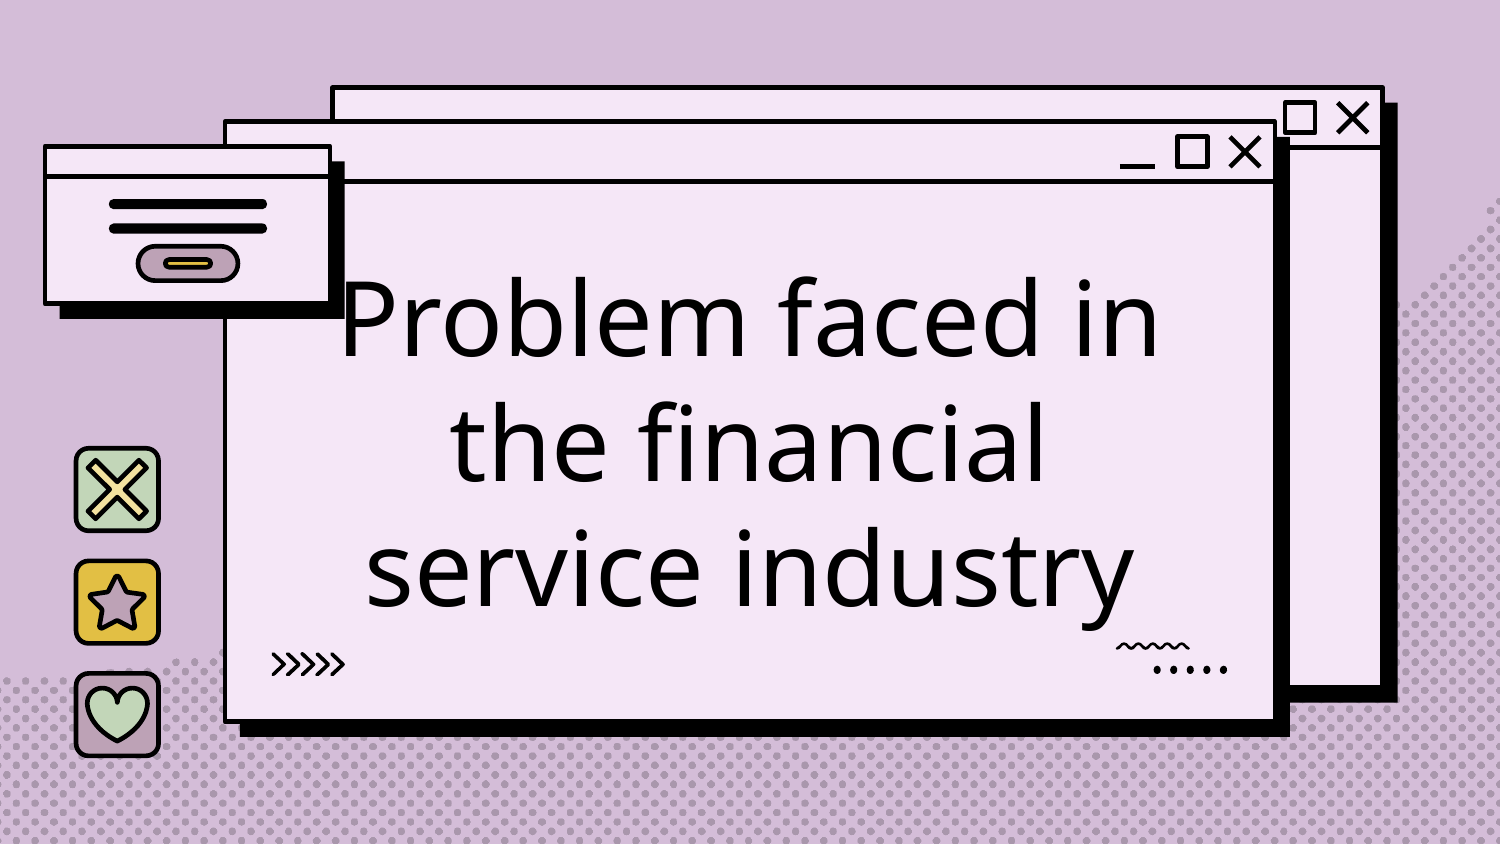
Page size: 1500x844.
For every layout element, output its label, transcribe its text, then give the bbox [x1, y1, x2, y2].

text_box [1203, 665, 1211, 674]
text_box [1115, 642, 1190, 650]
text_box [300, 652, 316, 676]
text_box [1153, 665, 1161, 674]
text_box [75, 673, 159, 757]
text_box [75, 560, 159, 644]
text_box [1170, 665, 1178, 674]
text_box [330, 652, 345, 676]
text_box [271, 652, 287, 676]
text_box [44, 145, 345, 319]
text_box [1186, 665, 1194, 674]
text_box [1219, 665, 1228, 674]
text_box [315, 652, 330, 676]
text_box [285, 652, 301, 676]
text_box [66, 438, 169, 541]
title Problem faced in the financial service industry [300, 214, 1200, 665]
